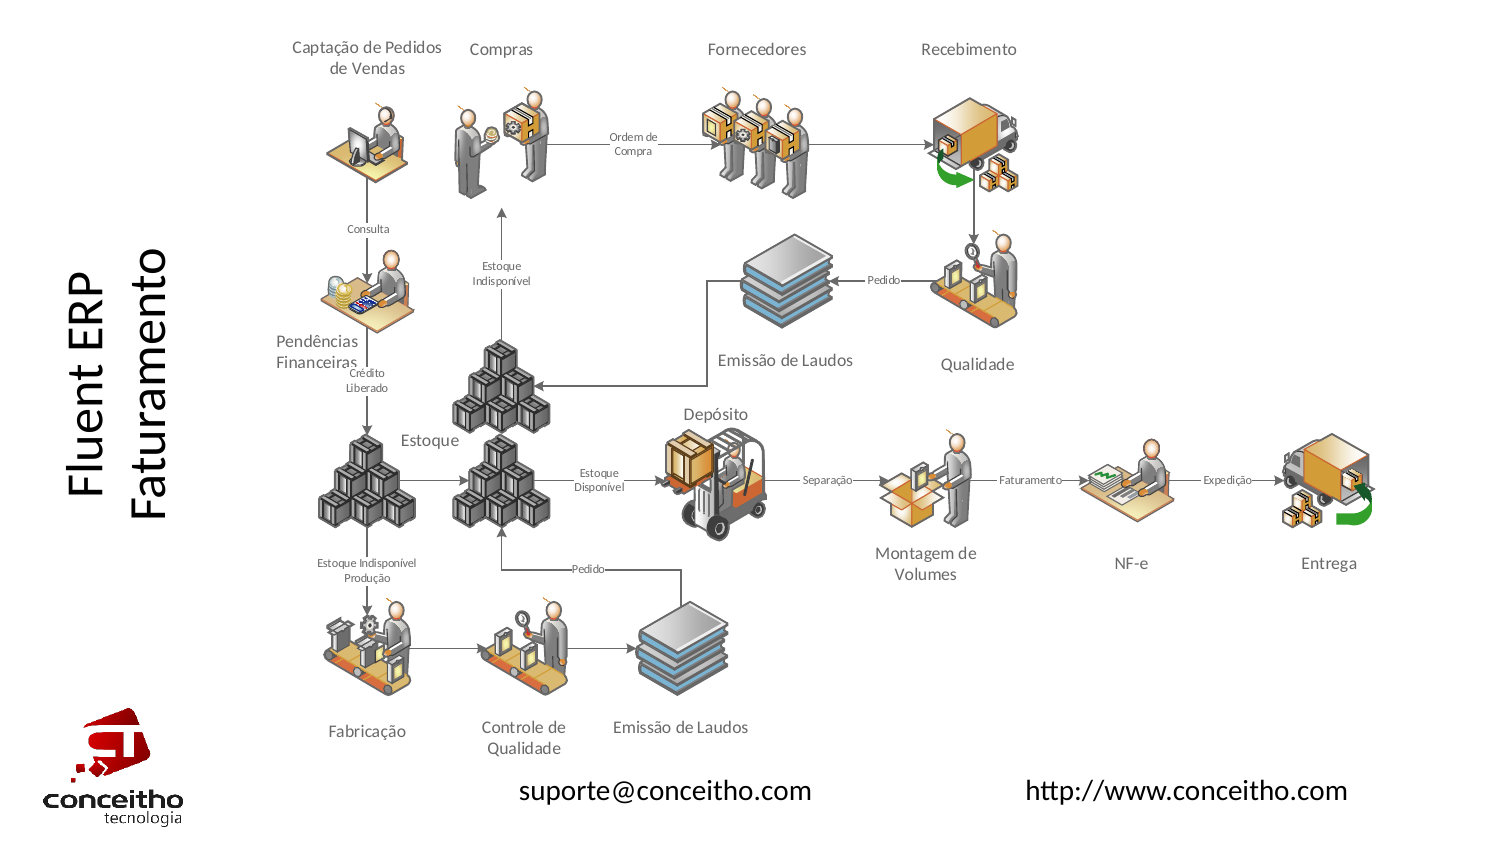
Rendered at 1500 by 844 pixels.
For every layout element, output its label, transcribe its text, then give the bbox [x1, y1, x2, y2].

picture [265, 29, 1377, 769]
title Fluent ERP Faturamento [42, 29, 183, 741]
picture [43, 741, 183, 827]
